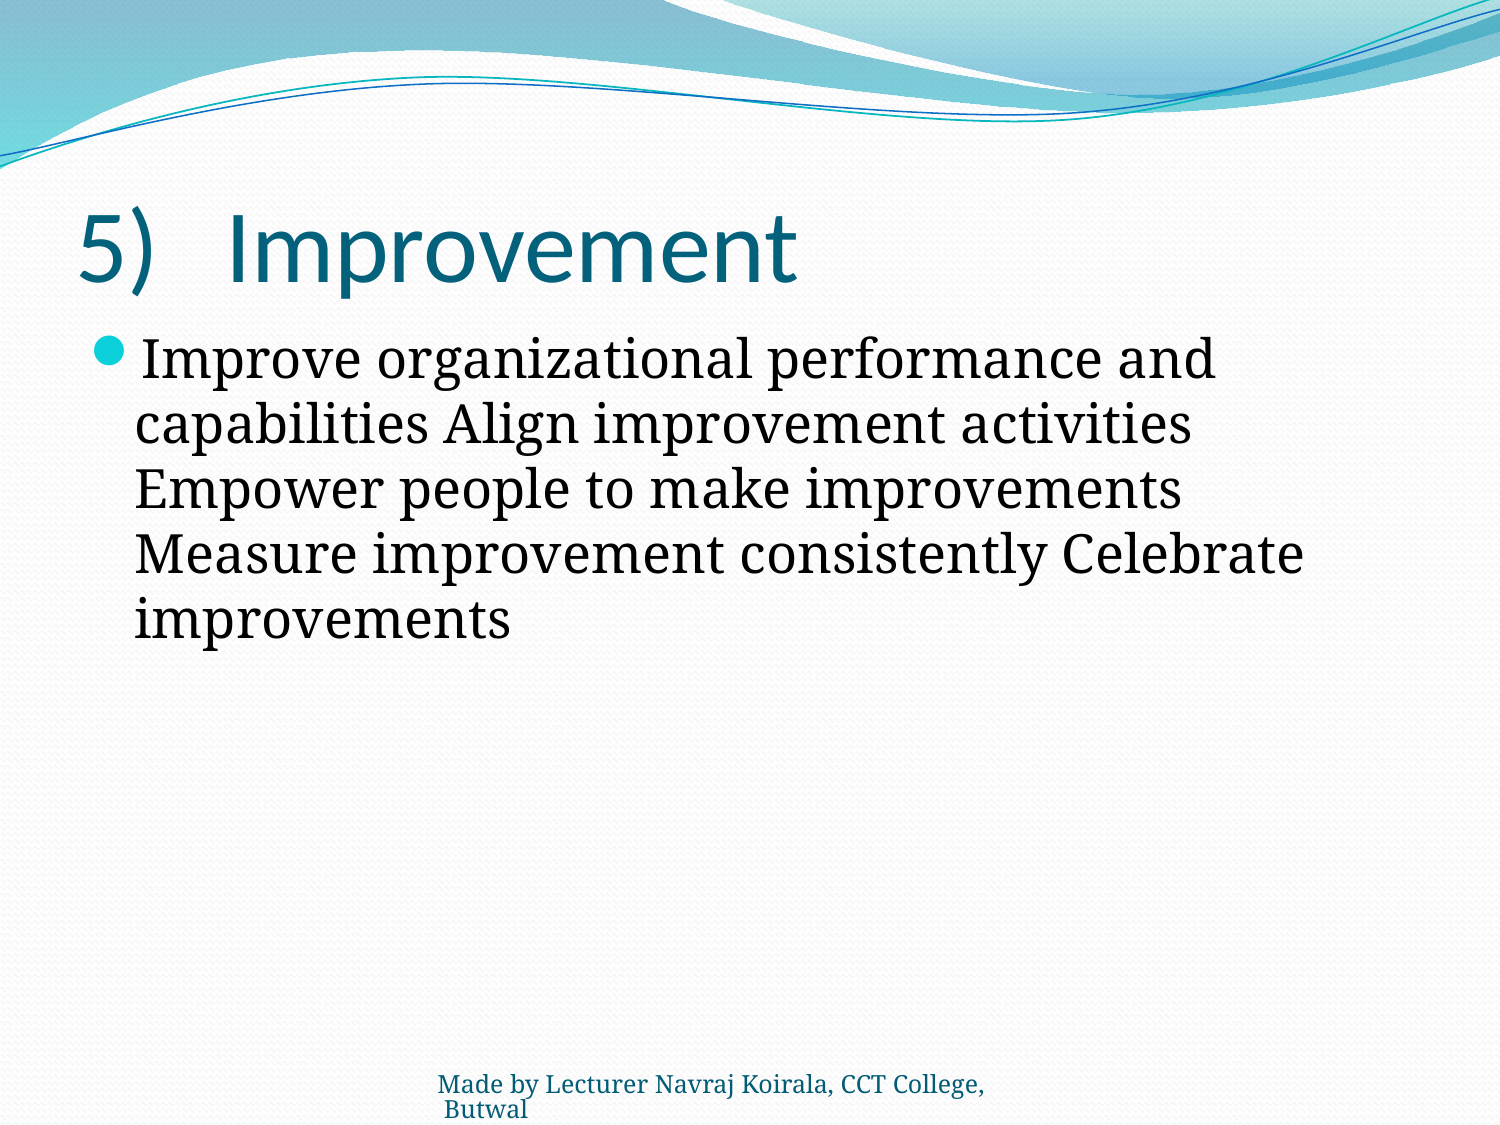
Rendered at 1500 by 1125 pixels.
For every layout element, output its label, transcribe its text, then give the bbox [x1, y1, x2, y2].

title 5) Improvement [75, 115, 1425, 303]
list Improve organizational performance and capabilities Align improvement activities Empower people to make improvements Measure improvement consistently Celebrate improvements [75, 317, 1425, 1038]
footer Made by Lecturer Navraj Koirala, CCT College, Butwal [437, 1042, 988, 1103]
